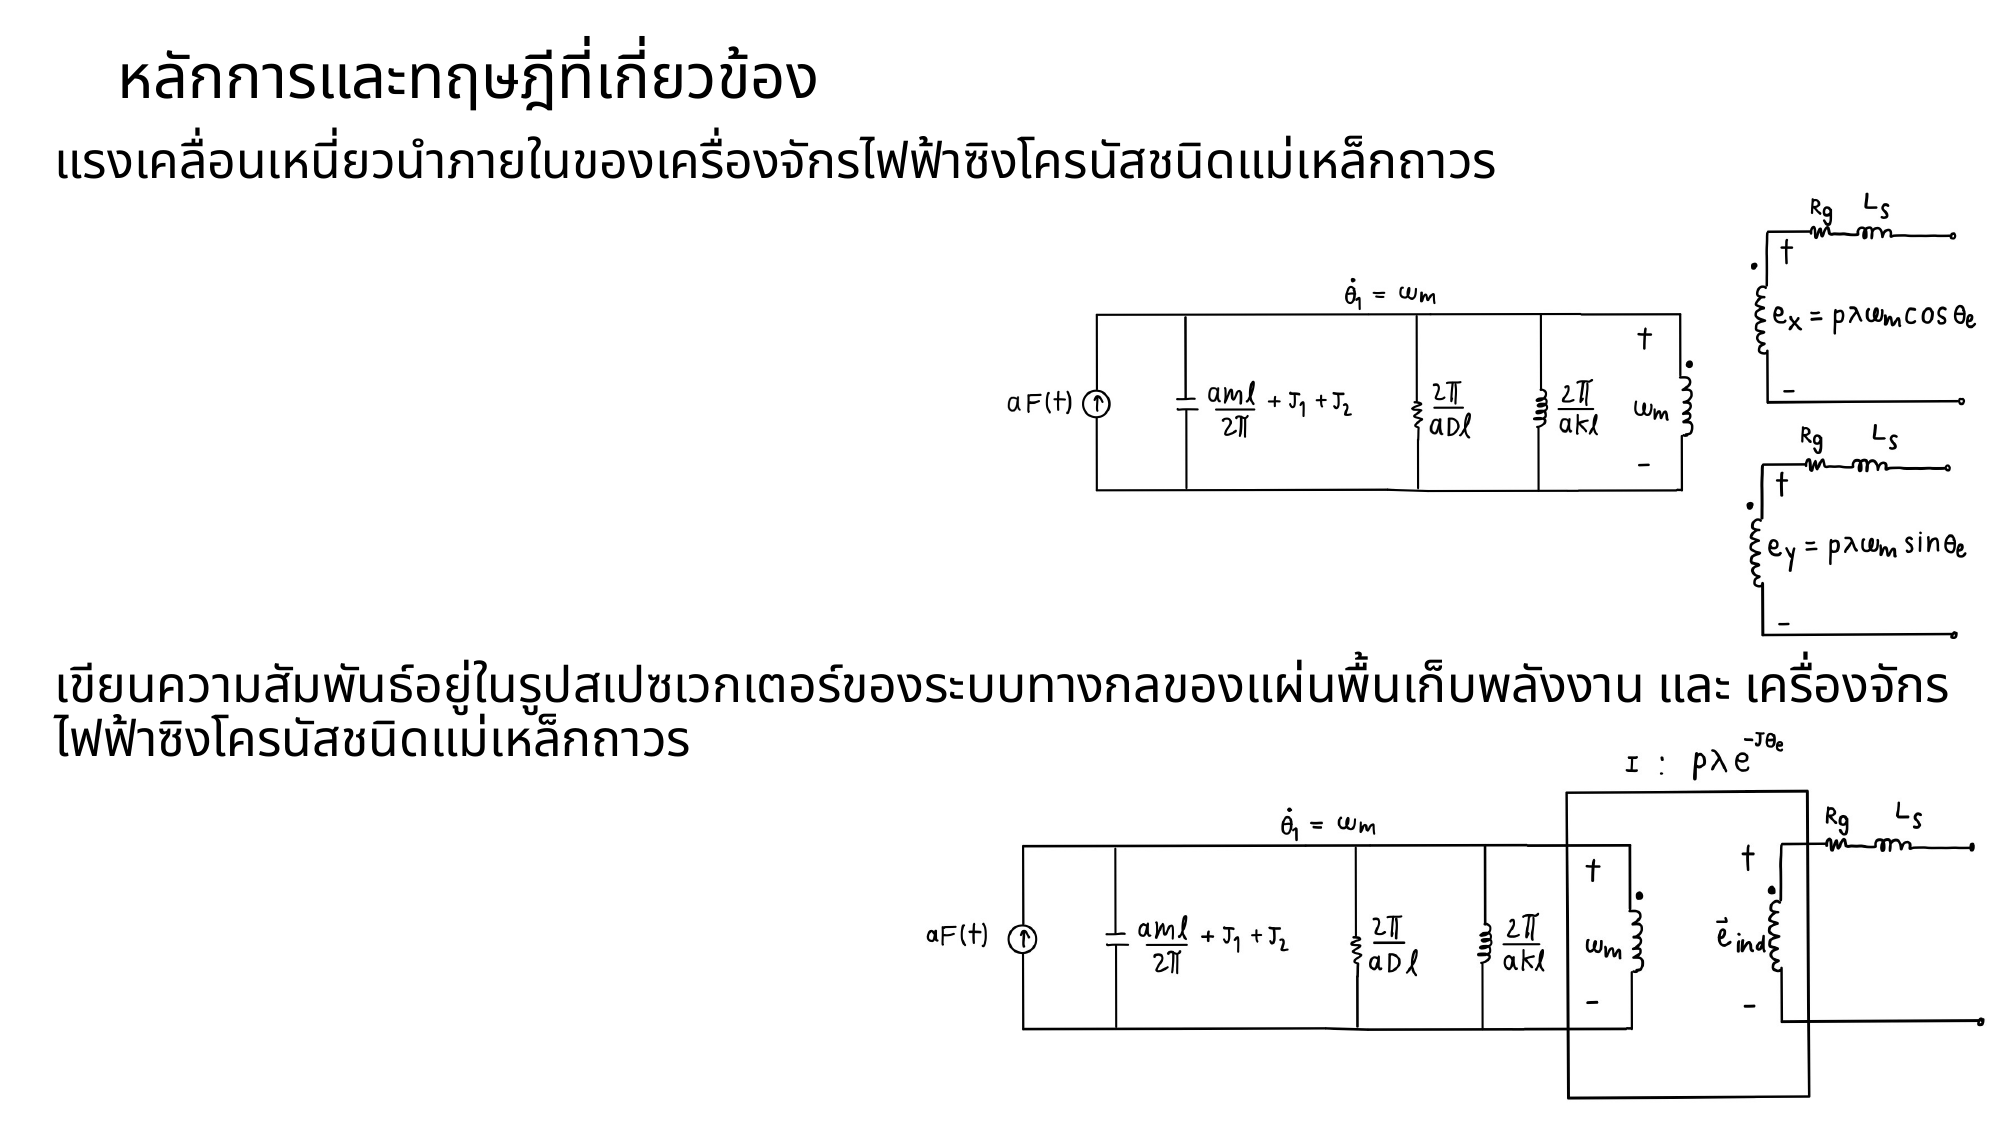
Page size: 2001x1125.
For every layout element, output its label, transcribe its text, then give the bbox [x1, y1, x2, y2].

picture [995, 186, 1981, 639]
title หลักการและทฤษฎีที่เกี่ยวข้อง [102, 37, 913, 121]
picture [912, 712, 2000, 1117]
list แรงเคลื่อนเหนี่ยวนำภายในของเครื่องจักรไฟฟ้าซิงโครนัสชนิดแม่เหล็กถาวร เขียนความสัมพันธ์อยู่ในรูปสเปซเวกเตอร์ของระบบทางกลของแผ่นพื้นเก็บพลังงาน และ เครื่องจักรไฟฟ้าซิงโครนัสชนิดแม่เหล็กถาวร [40, 127, 1981, 1107]
